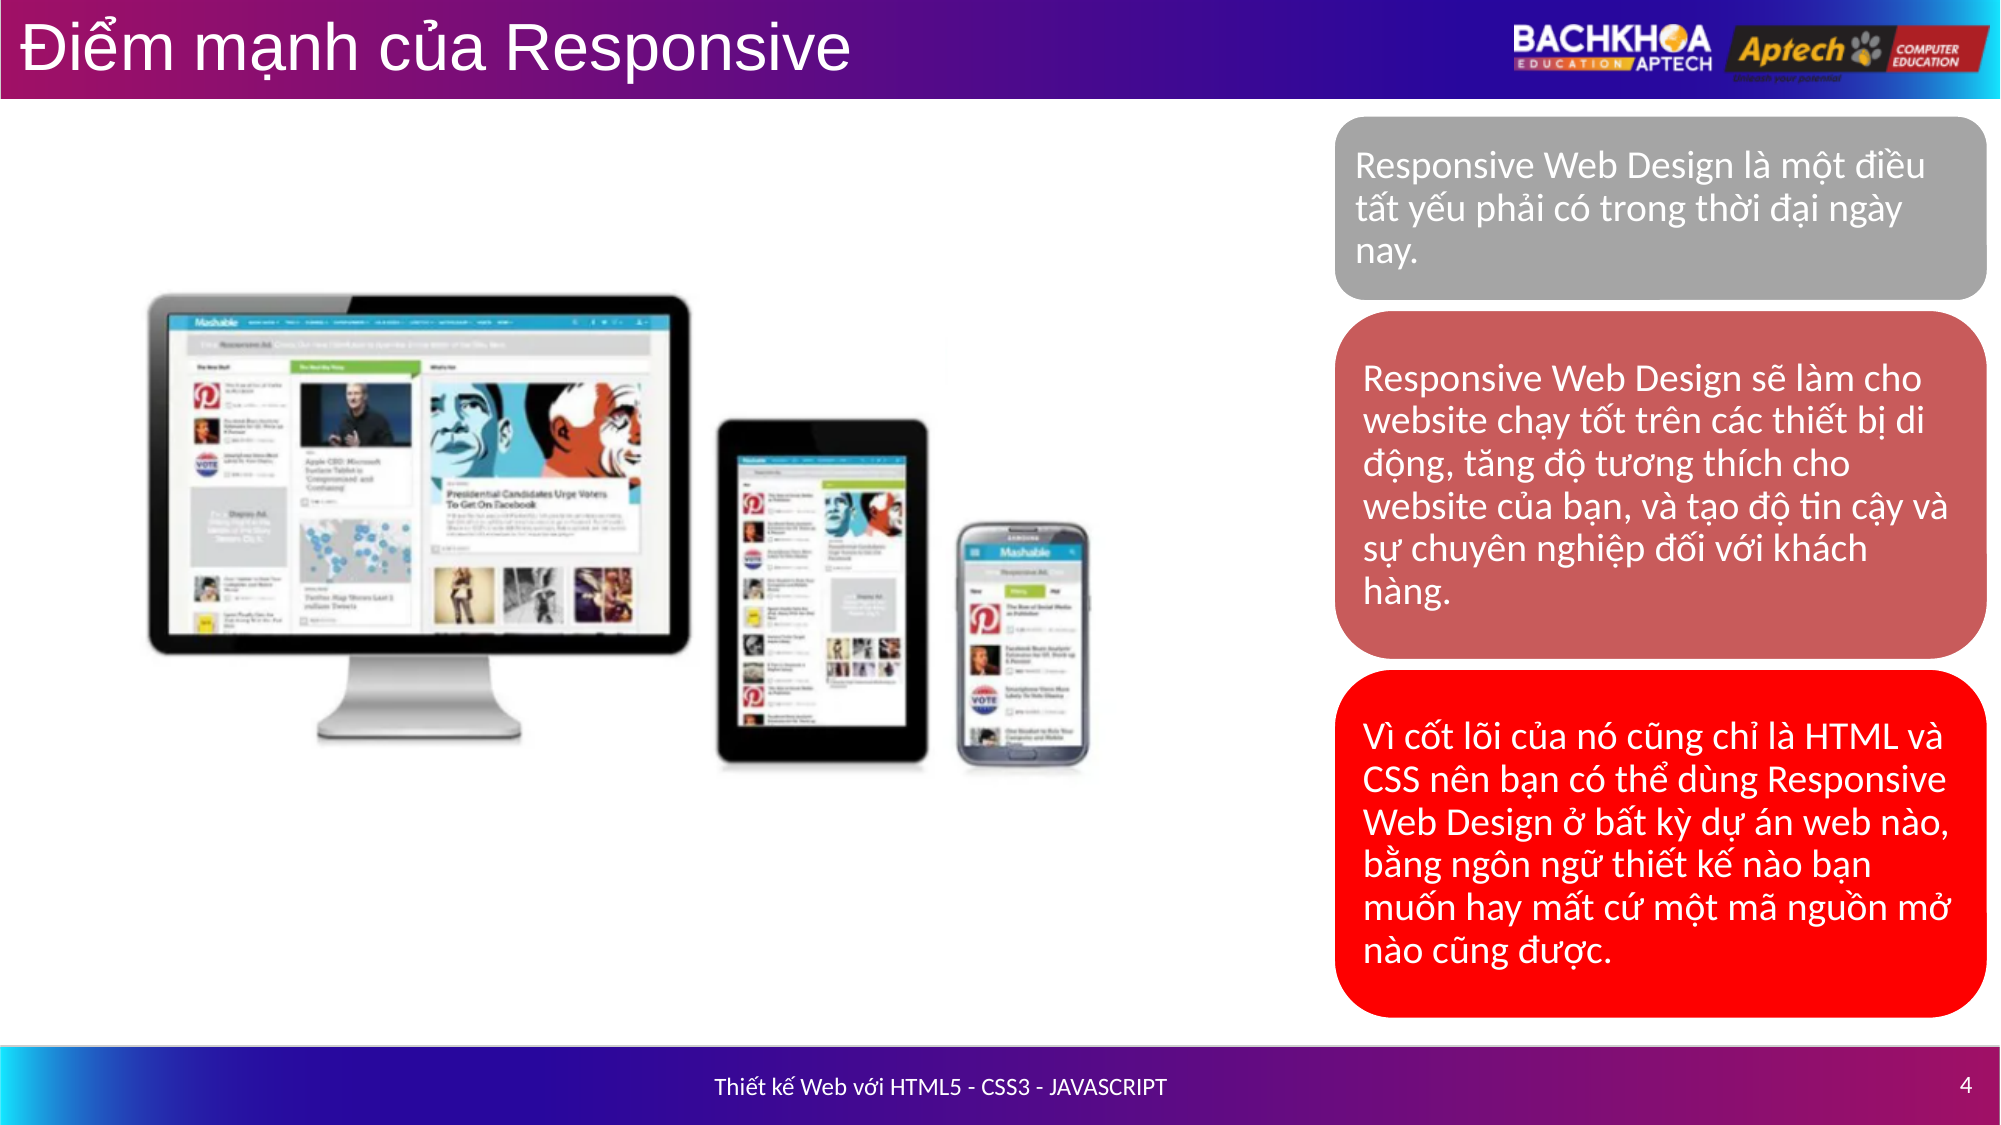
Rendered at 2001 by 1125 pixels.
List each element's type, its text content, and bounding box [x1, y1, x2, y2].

slide_number ‹#› [1877, 1053, 1988, 1114]
picture [107, 241, 1162, 794]
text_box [1333, 115, 1989, 1019]
picture [0, 0, 2001, 99]
title Điểm mạnh của Responsive [4, 5, 1990, 93]
footer Thiết kế Web với HTML5 - CSS3 - JAVASCRIPT [17, 1055, 1865, 1116]
picture [0, 1045, 2000, 1125]
